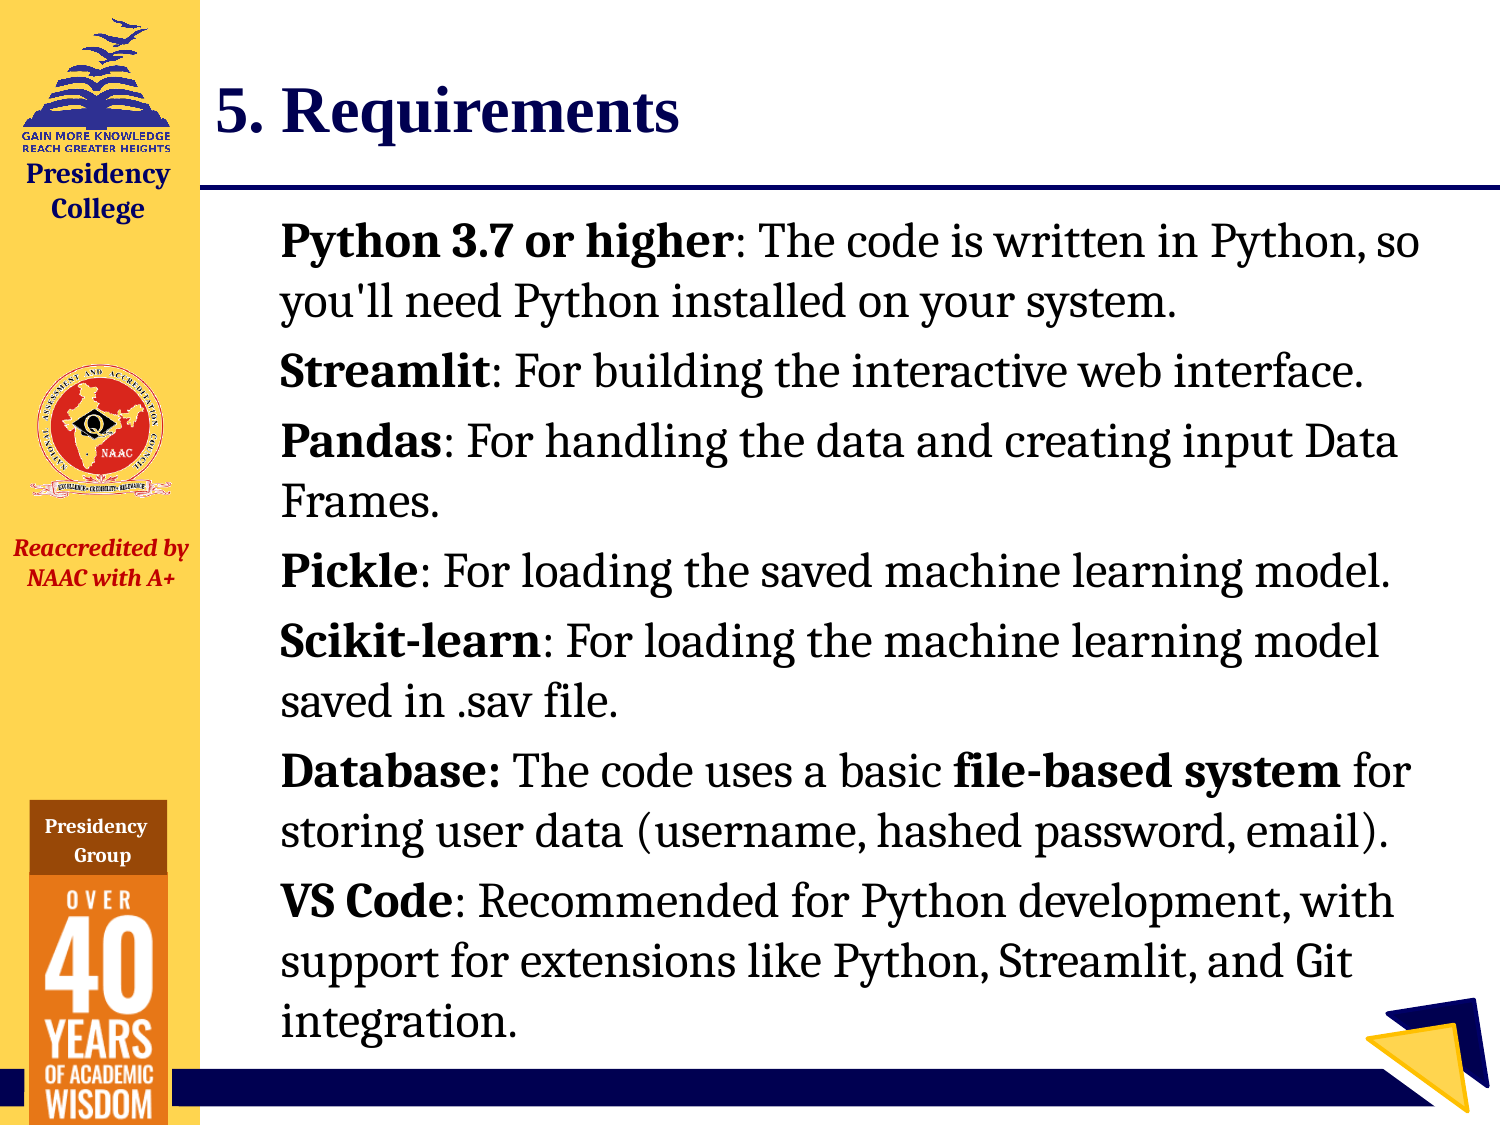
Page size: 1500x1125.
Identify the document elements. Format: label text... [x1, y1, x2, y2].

picture [22, 18, 170, 152]
picture [29, 875, 168, 1125]
picture [24, 362, 179, 501]
title 5. Requirements [200, 37, 1463, 175]
list Python 3.7 or higher: The code is written in Python, so you'll need Python installed on your system. Streamlit: For building the interactive web interface. Pandas: For handling the data and creating input Data Frames. Pickle: For loading the saved machine learning model. Scikit-learn: For loading the machine learning model saved in .sav file. Database: The code uses a basic file-based system for storing user data (username, hashed password, email). VS Code: Recommended for Python development, with support for extensions like Python, Streamlit, and Git integration. [200, 200, 1463, 1063]
